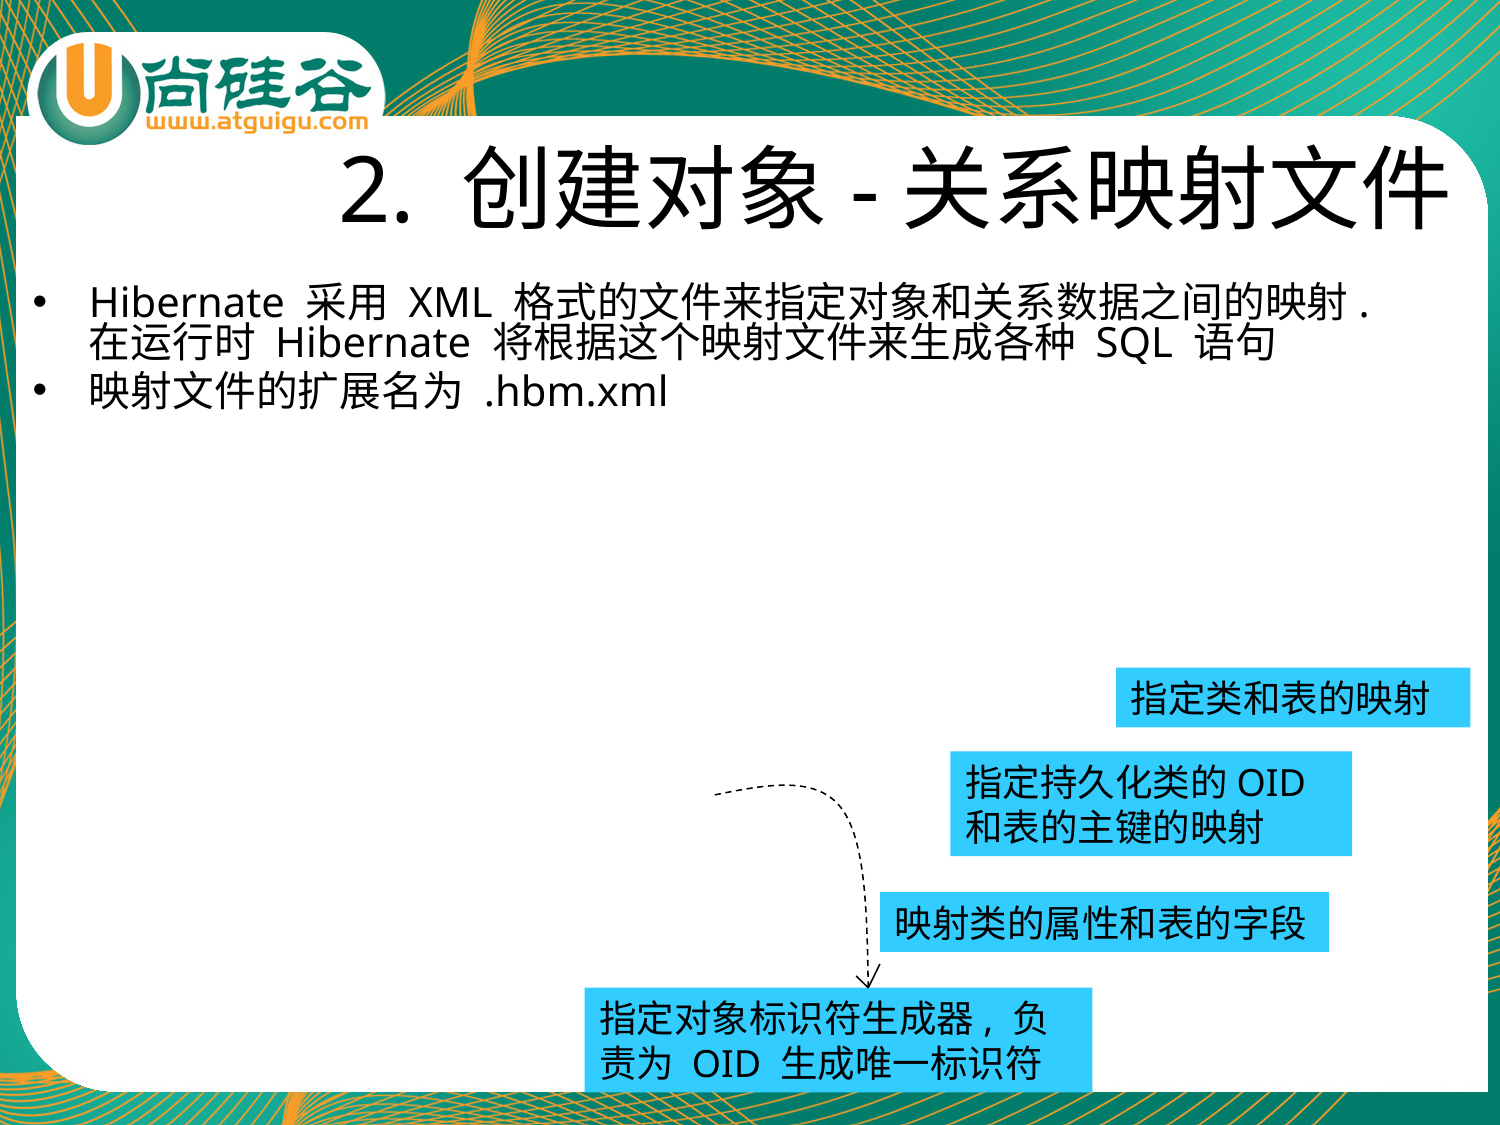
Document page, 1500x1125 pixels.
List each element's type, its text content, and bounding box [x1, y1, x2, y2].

text_box 指定持久化类的OID 和表的主键的映射 [1180, 751, 1353, 857]
picture [0, 0, 1500, 1125]
text_box 映射类的属性和表的字段 [1180, 892, 1329, 952]
title 2. 创建对象-关系映射文件 [257, 91, 1500, 280]
text_box 指定对象标识符生成器, 负责为 OID 生成唯一标识符 [584, 1089, 1093, 1093]
list Hibernate 采用 XML 格式的文件来指定对象和关系数据之间的映射. 在运行时 Hibernate 将根据这个映射文件来生成各种 SQL 语句 映射文件的扩展名为 .hbm.xml [17, 278, 1436, 446]
text_box 指定类和表的映射 [1180, 667, 1471, 728]
